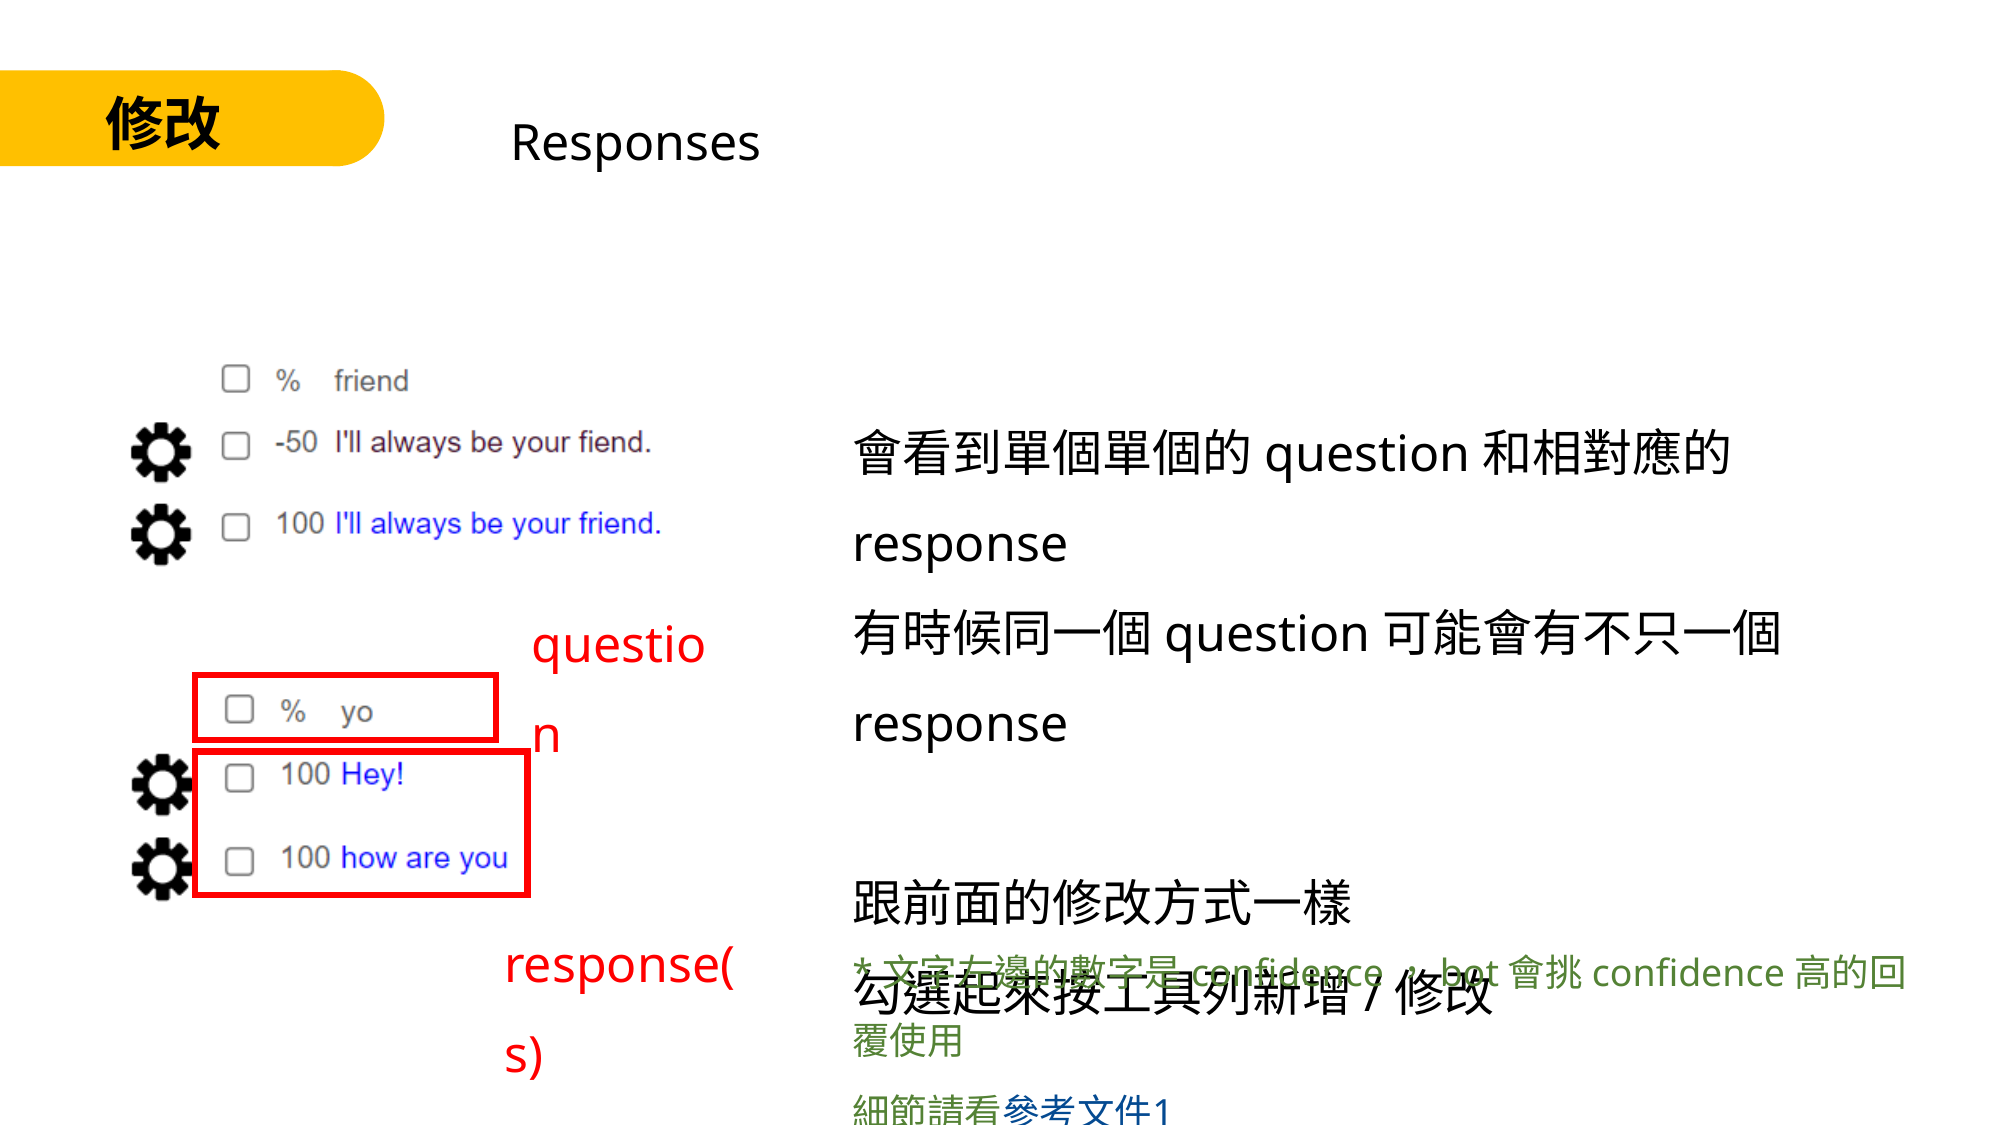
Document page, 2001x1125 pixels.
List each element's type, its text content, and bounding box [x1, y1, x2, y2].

text_box question [516, 574, 736, 770]
text_box response(s) [489, 894, 764, 1090]
text_box [332, 69, 386, 168]
text_box Responses [495, 73, 1593, 179]
picture [105, 637, 564, 947]
text_box [470, 68, 1568, 174]
text_box 會看到單個單個的question和相對應的response 有時候同一個question可能會有不只一個response 跟前面的修改方式一樣 勾選起來按工具列新增/修改 [837, 383, 1935, 919]
text_box [0, 69, 341, 167]
text_box *文字左邊的數字是confidence，bot會挑confidence高的回覆使用 細節請看參考文件1 [837, 919, 1935, 1125]
text_box 修改 [90, 79, 294, 165]
picture [108, 288, 702, 598]
